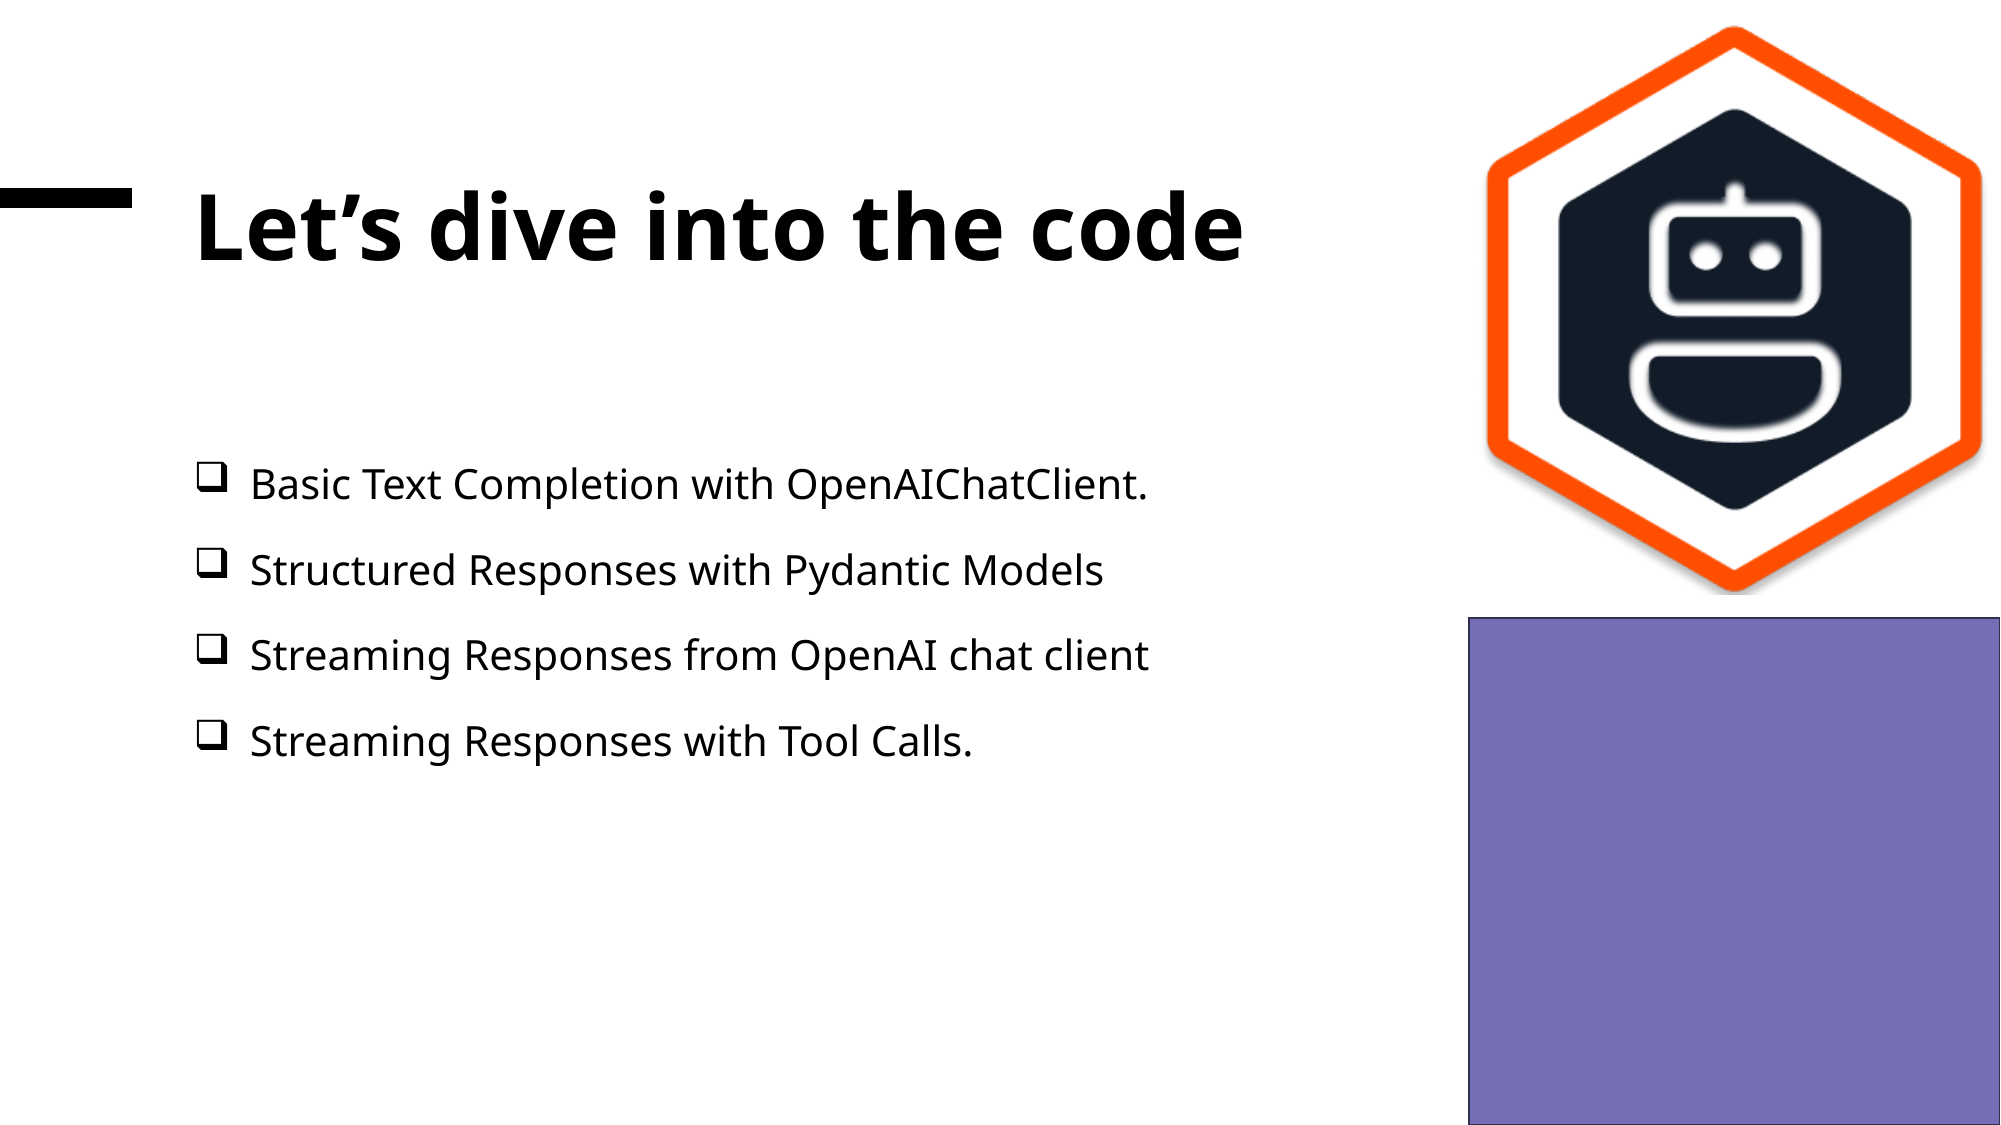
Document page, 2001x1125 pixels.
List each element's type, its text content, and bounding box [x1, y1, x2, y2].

list Basic Text Completion with OpenAIChatClient. Structured Responses with Pydantic Models Streaming Responses from OpenAI chat client Streaming Responses with Tool Calls. [178, 435, 1568, 1041]
title Let’s dive into the code [178, 178, 1449, 434]
picture [1449, 23, 2000, 595]
text_box [1468, 617, 2000, 1125]
